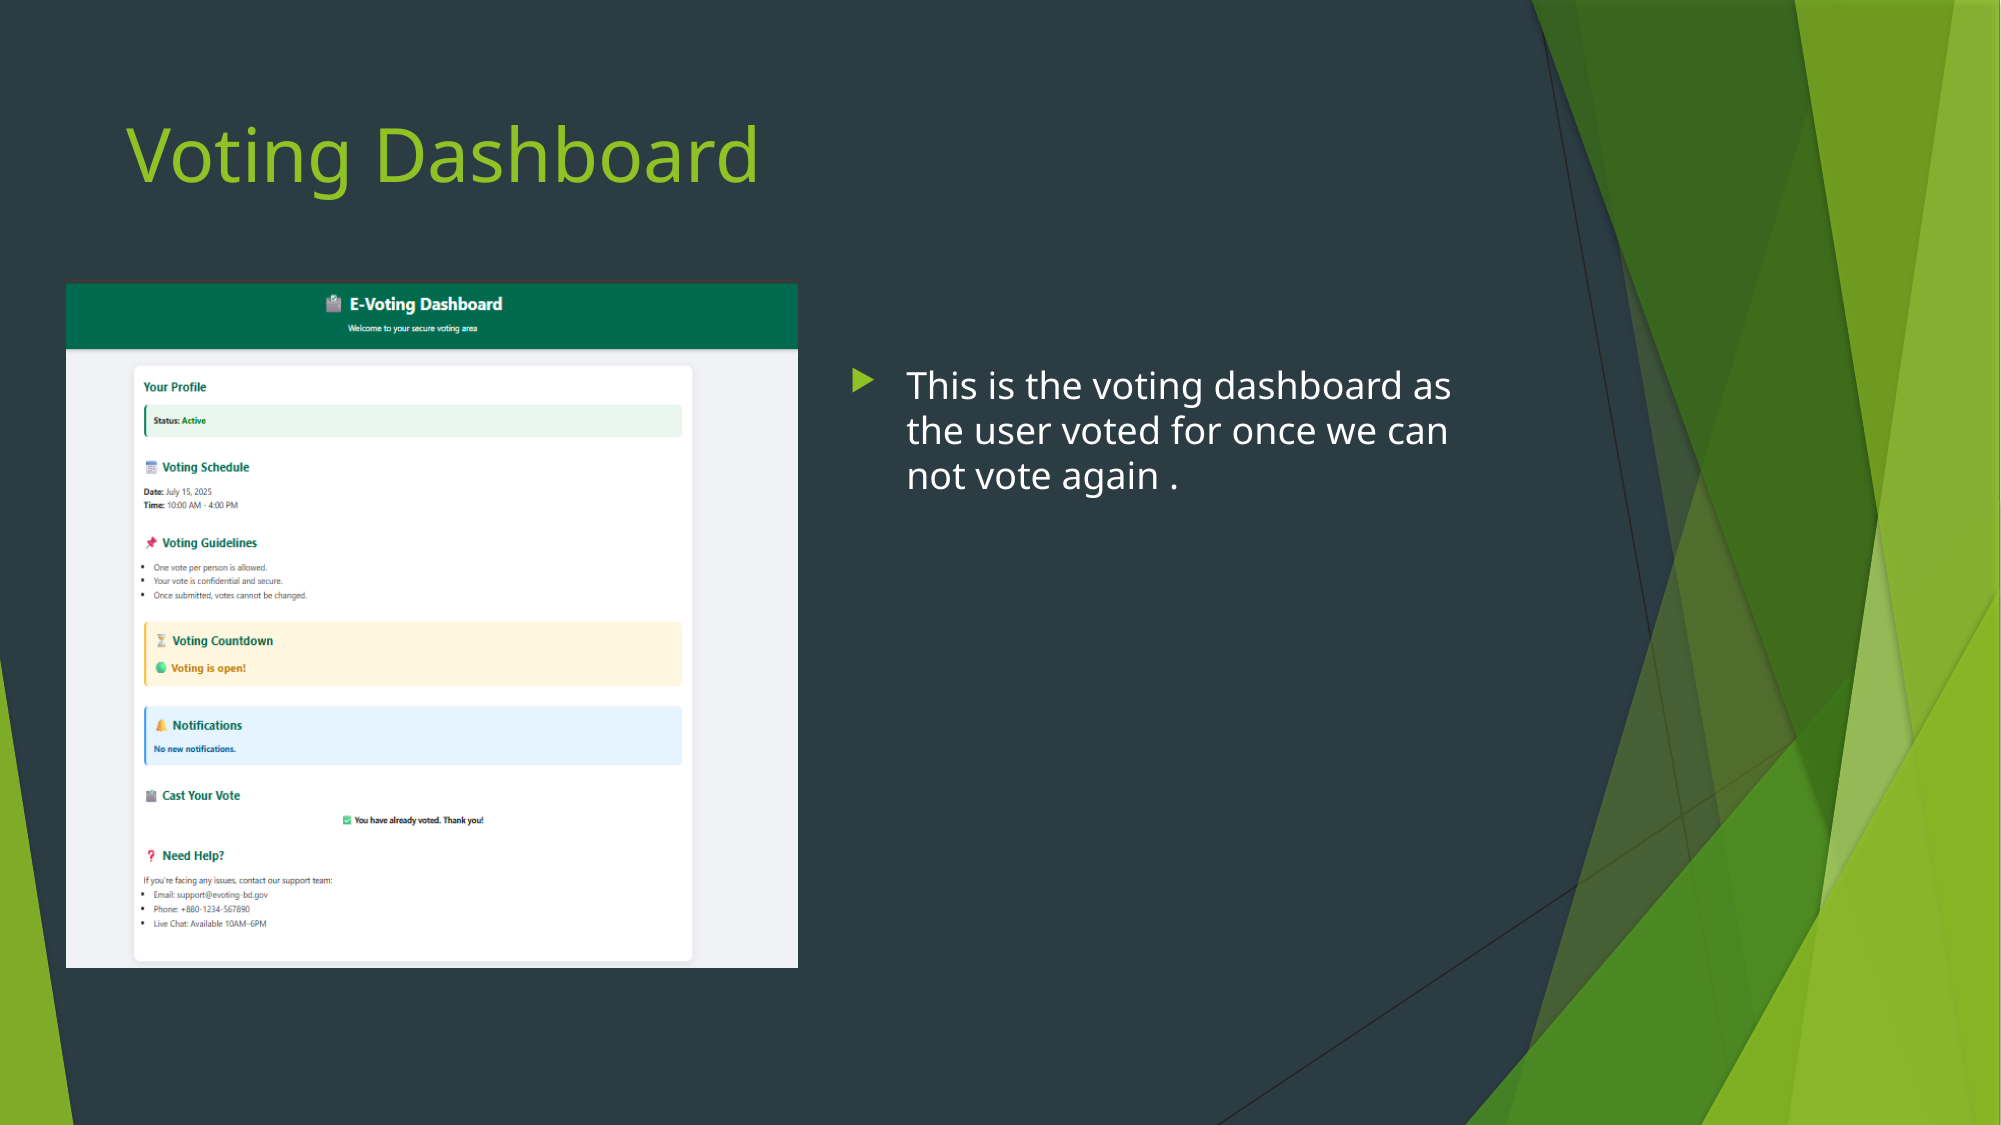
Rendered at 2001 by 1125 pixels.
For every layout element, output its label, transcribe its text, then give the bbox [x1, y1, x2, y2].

list This is the voting dashboard as the user voted for once we can not vote again . [834, 354, 1522, 992]
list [66, 278, 798, 968]
title Voting Dashboard [111, 99, 1522, 317]
